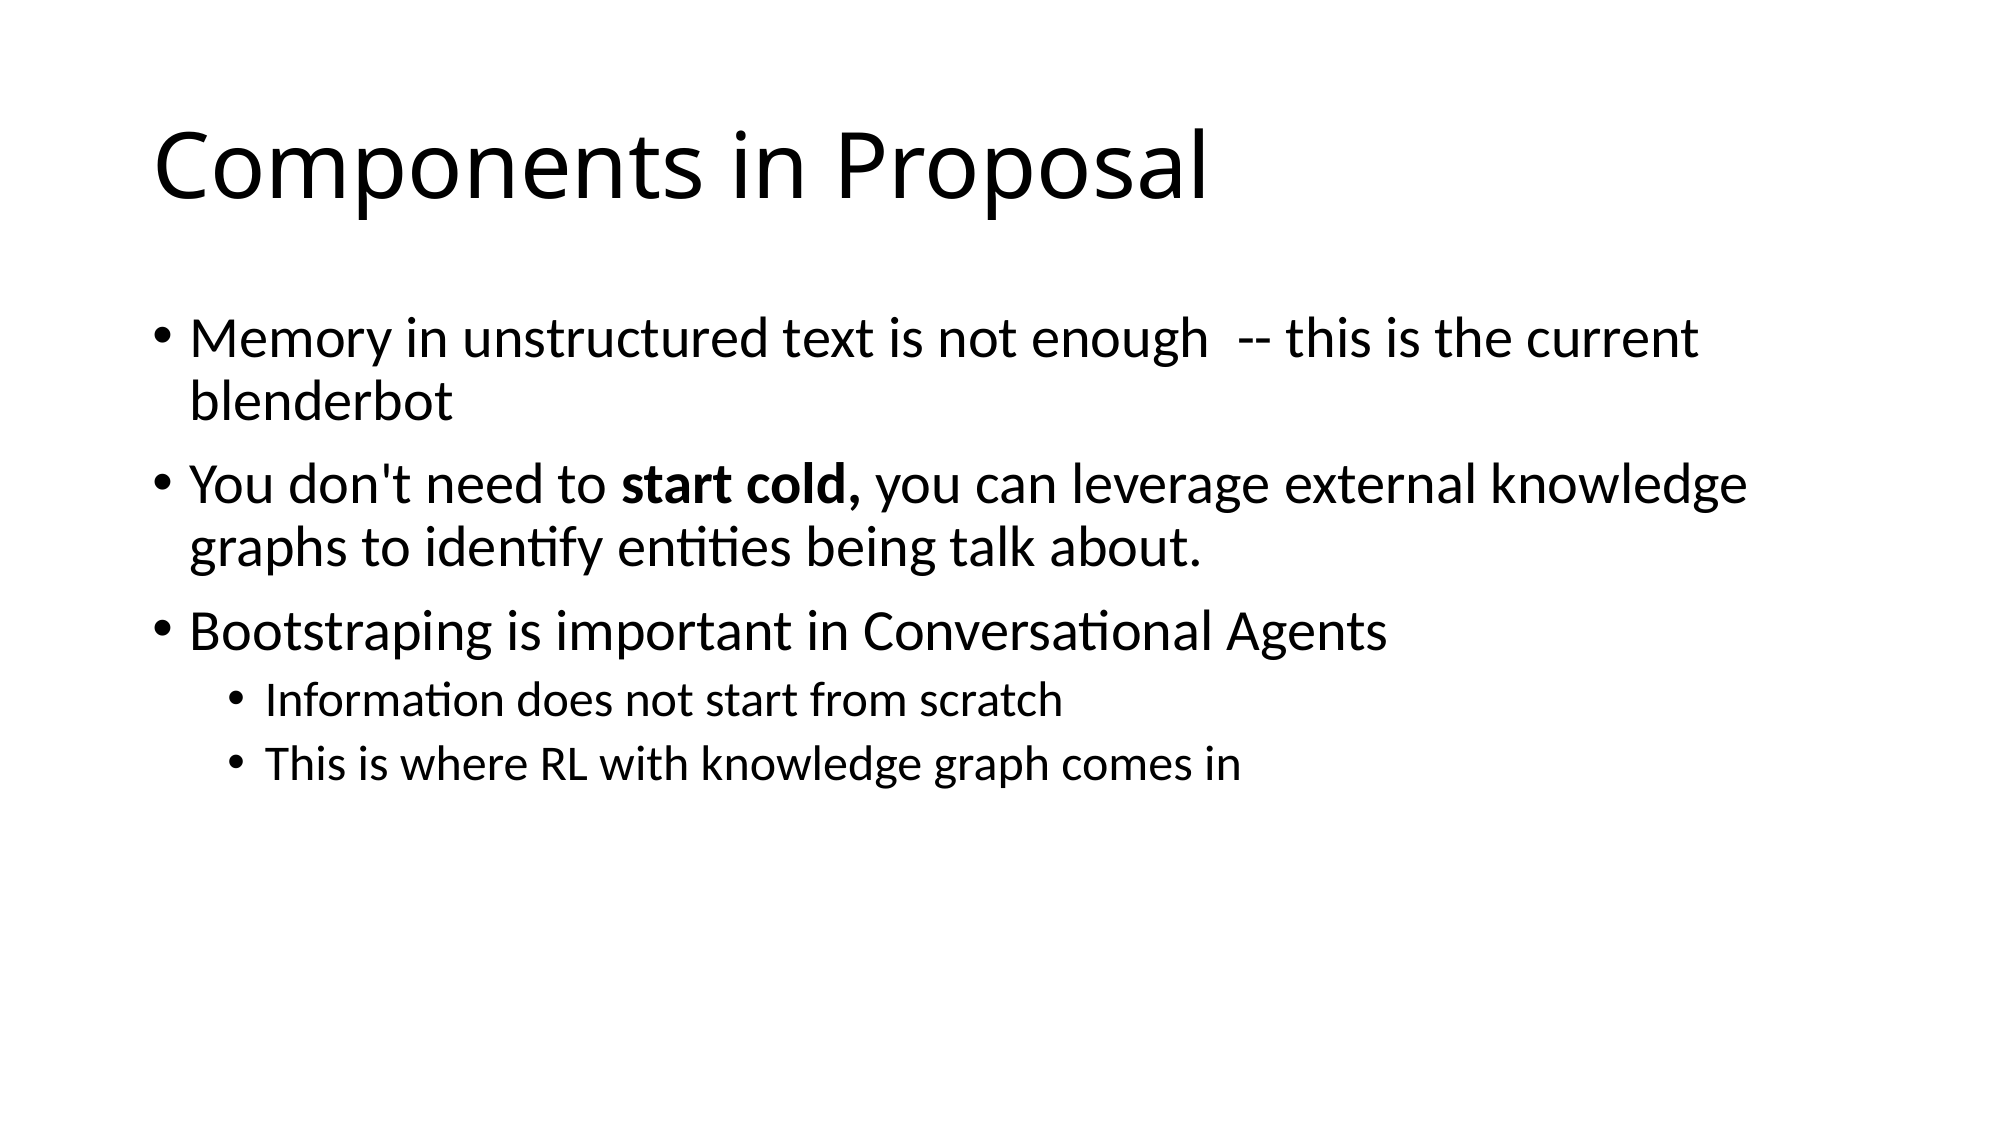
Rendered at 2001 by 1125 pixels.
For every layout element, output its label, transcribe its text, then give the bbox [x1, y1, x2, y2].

title Components in Proposal [137, 59, 1863, 278]
list Memory in unstructured text is not enough -- this is the current blenderbot You don't need to start cold, you can leverage external knowledge graphs to identify entities being talk about. Bootstraping is important in Conversational Agents Information does not start from scratch This is where RL with knowledge graph comes in [137, 299, 1863, 1014]
